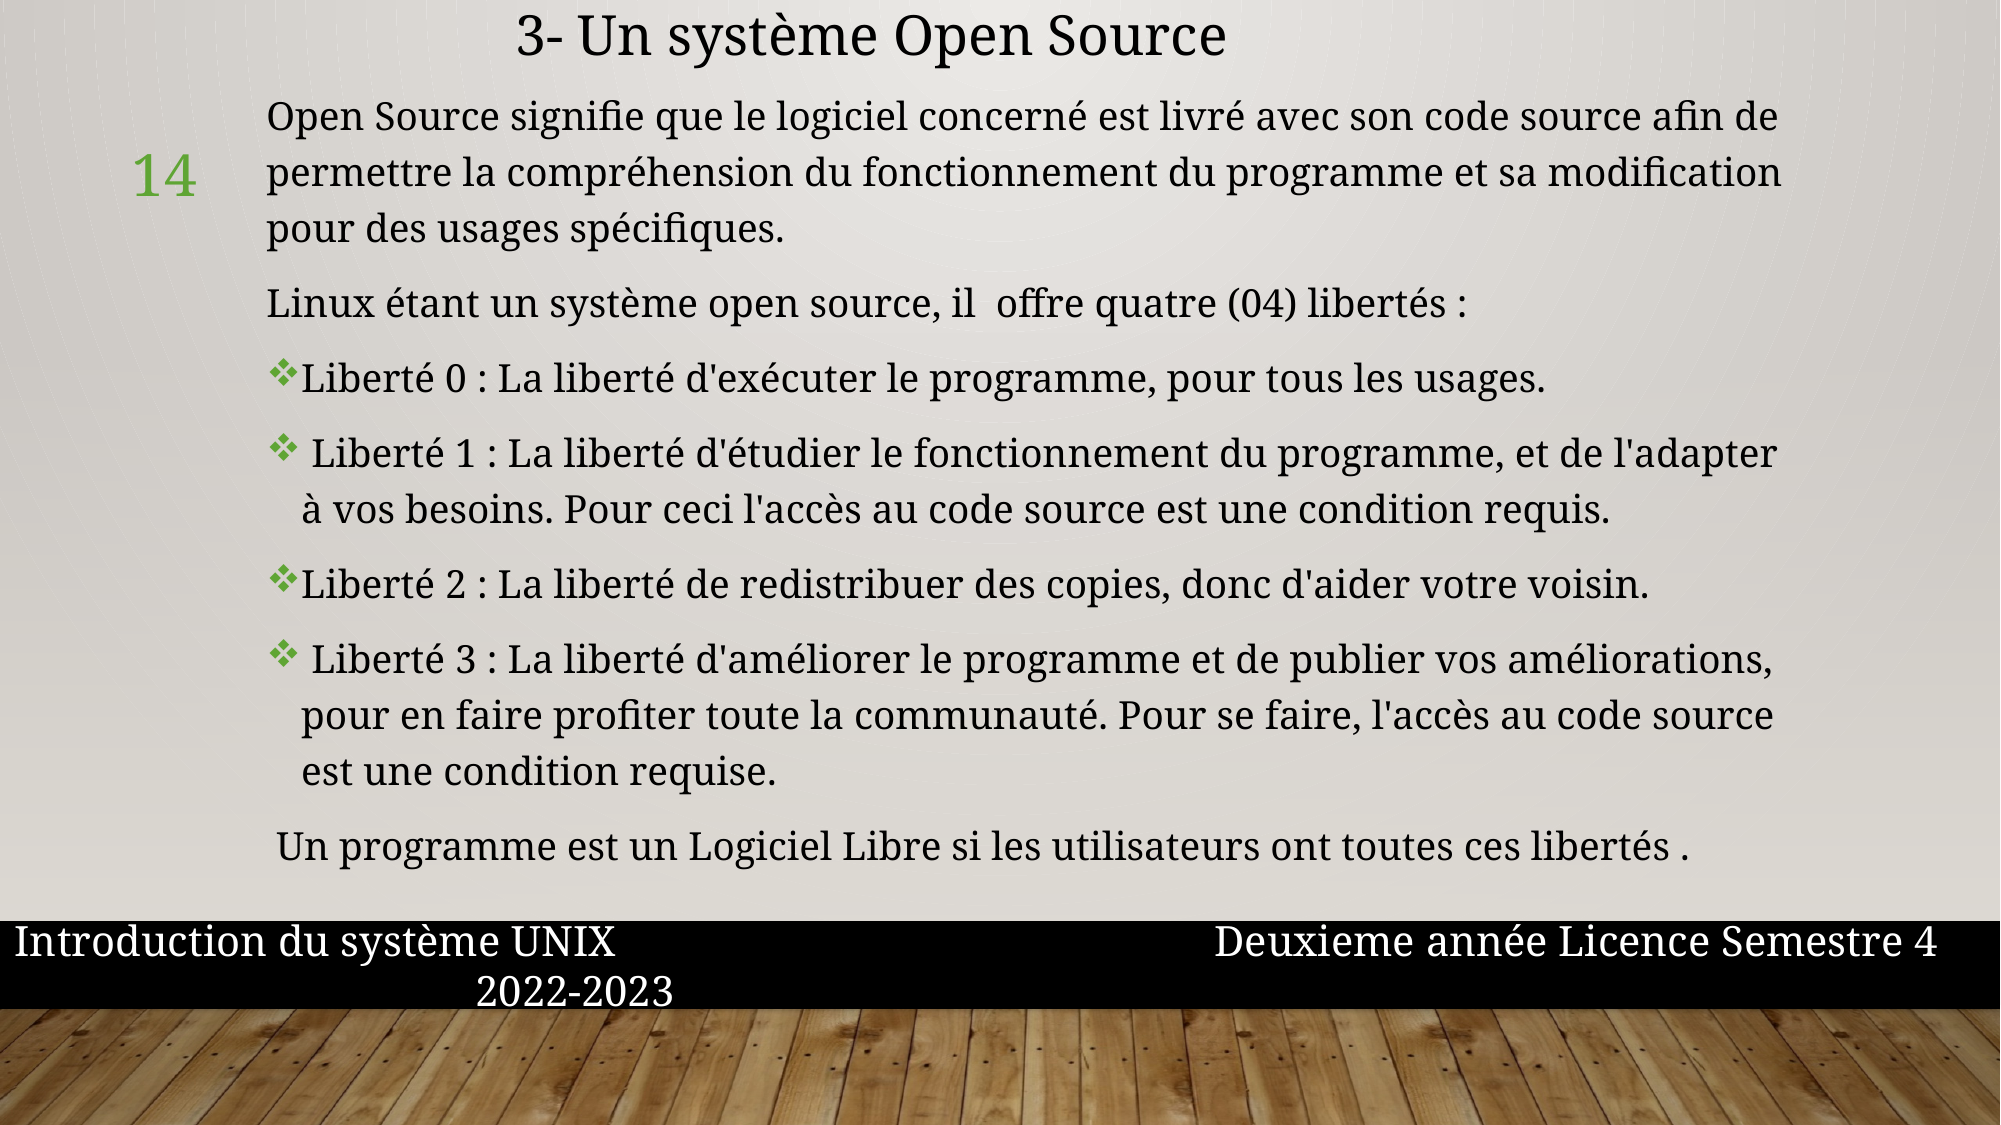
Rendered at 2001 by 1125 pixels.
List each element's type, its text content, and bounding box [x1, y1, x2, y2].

text_box 14 [78, 130, 212, 214]
text_box Open Source signifie que le logiciel concerné est livré avec son code source afin de permettre la compréhension du fonctionnement du programme et sa modification pour des usages spécifiques. Linux étant un système open source, il offre quatre (04) libertés : Liberté 0 : La liberté d'exécuter le programme, pour tous les usages. Liberté 1 : La liberté d'étudier le fonctionnement du programme, et de l'adapter à vos besoins. Pour ceci l'accès au code source est une condition requis. Liberté 2 : La liberté de redistribuer des copies, donc d'aider votre voisin. Liberté 3 : La liberté d'améliorer le programme et de publier vos améliorations, pour en faire profiter toute la communauté. Pour se faire, l'accès au code source est une condition requise. Un programme est un Logiciel Libre si les utilisateurs ont toutes ces libertés . [251, 75, 1814, 921]
picture [0, 1009, 2000, 1125]
text_box 3- Un système Open Source [251, 0, 1492, 75]
text_box Introduction du système UNIX Deuxieme année Licence Semestre 4 2022-2023 [0, 921, 2000, 1009]
